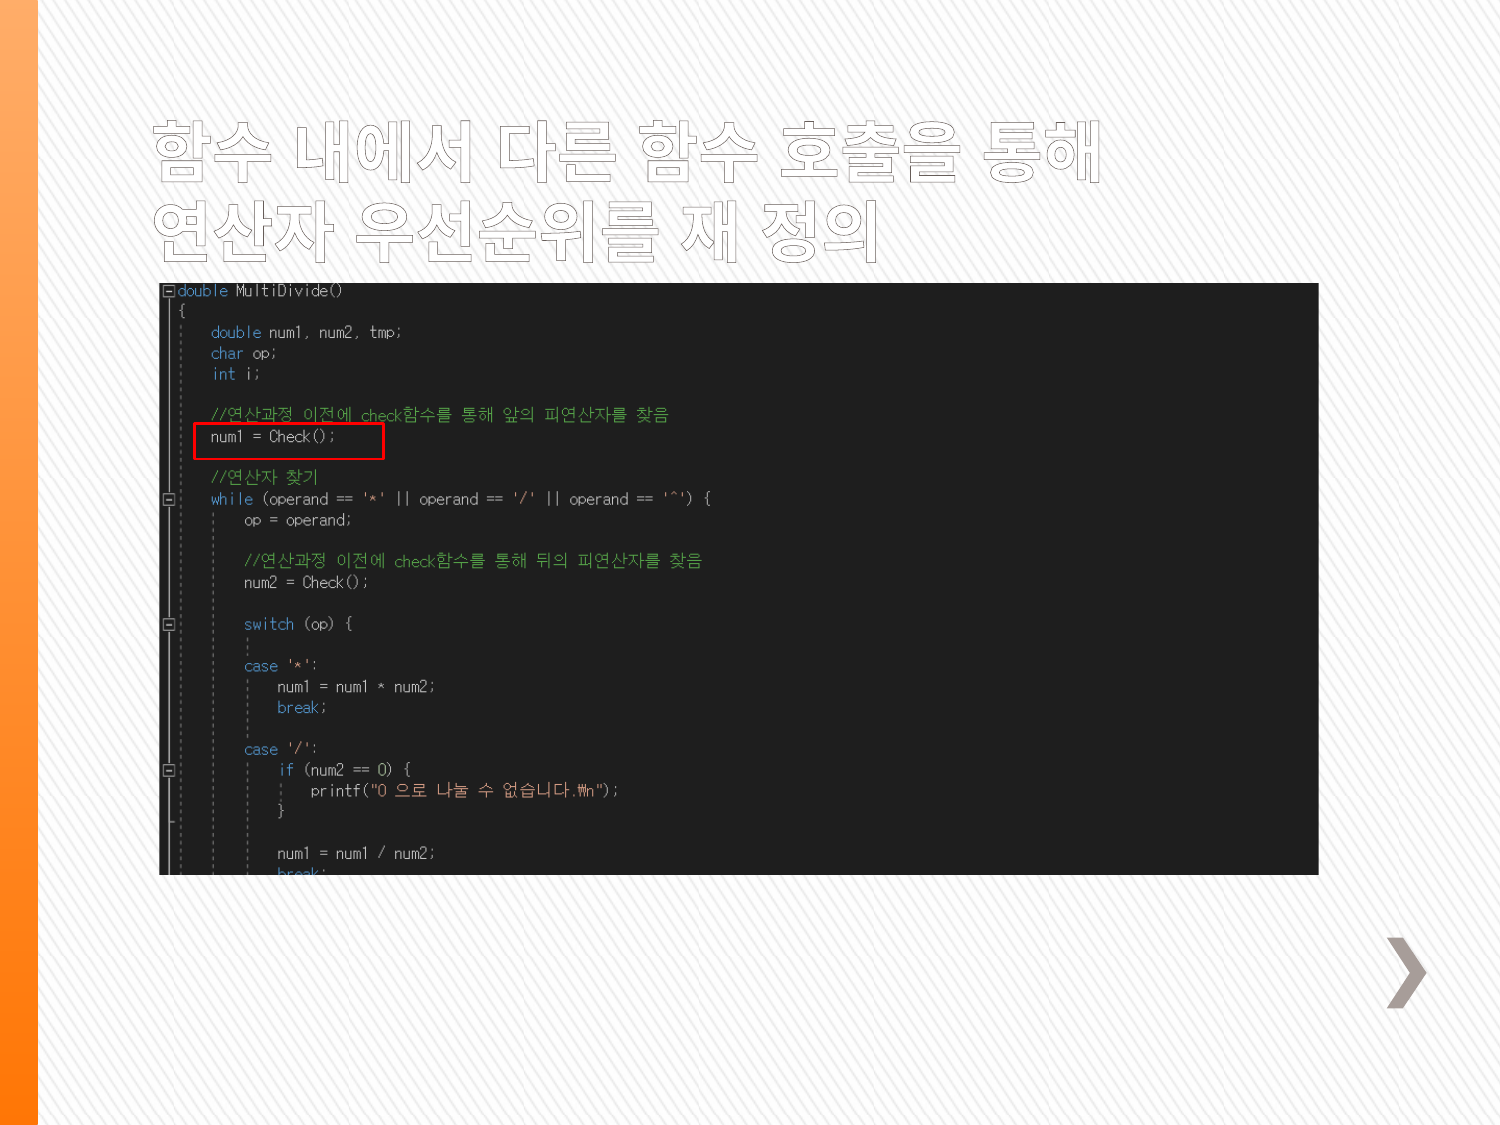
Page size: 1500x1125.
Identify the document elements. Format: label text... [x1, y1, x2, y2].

title 함수 내에서 다른 함수 호출을 통해 연산자 우선순위를 재 정의 [135, 90, 1324, 278]
picture [159, 283, 1319, 875]
